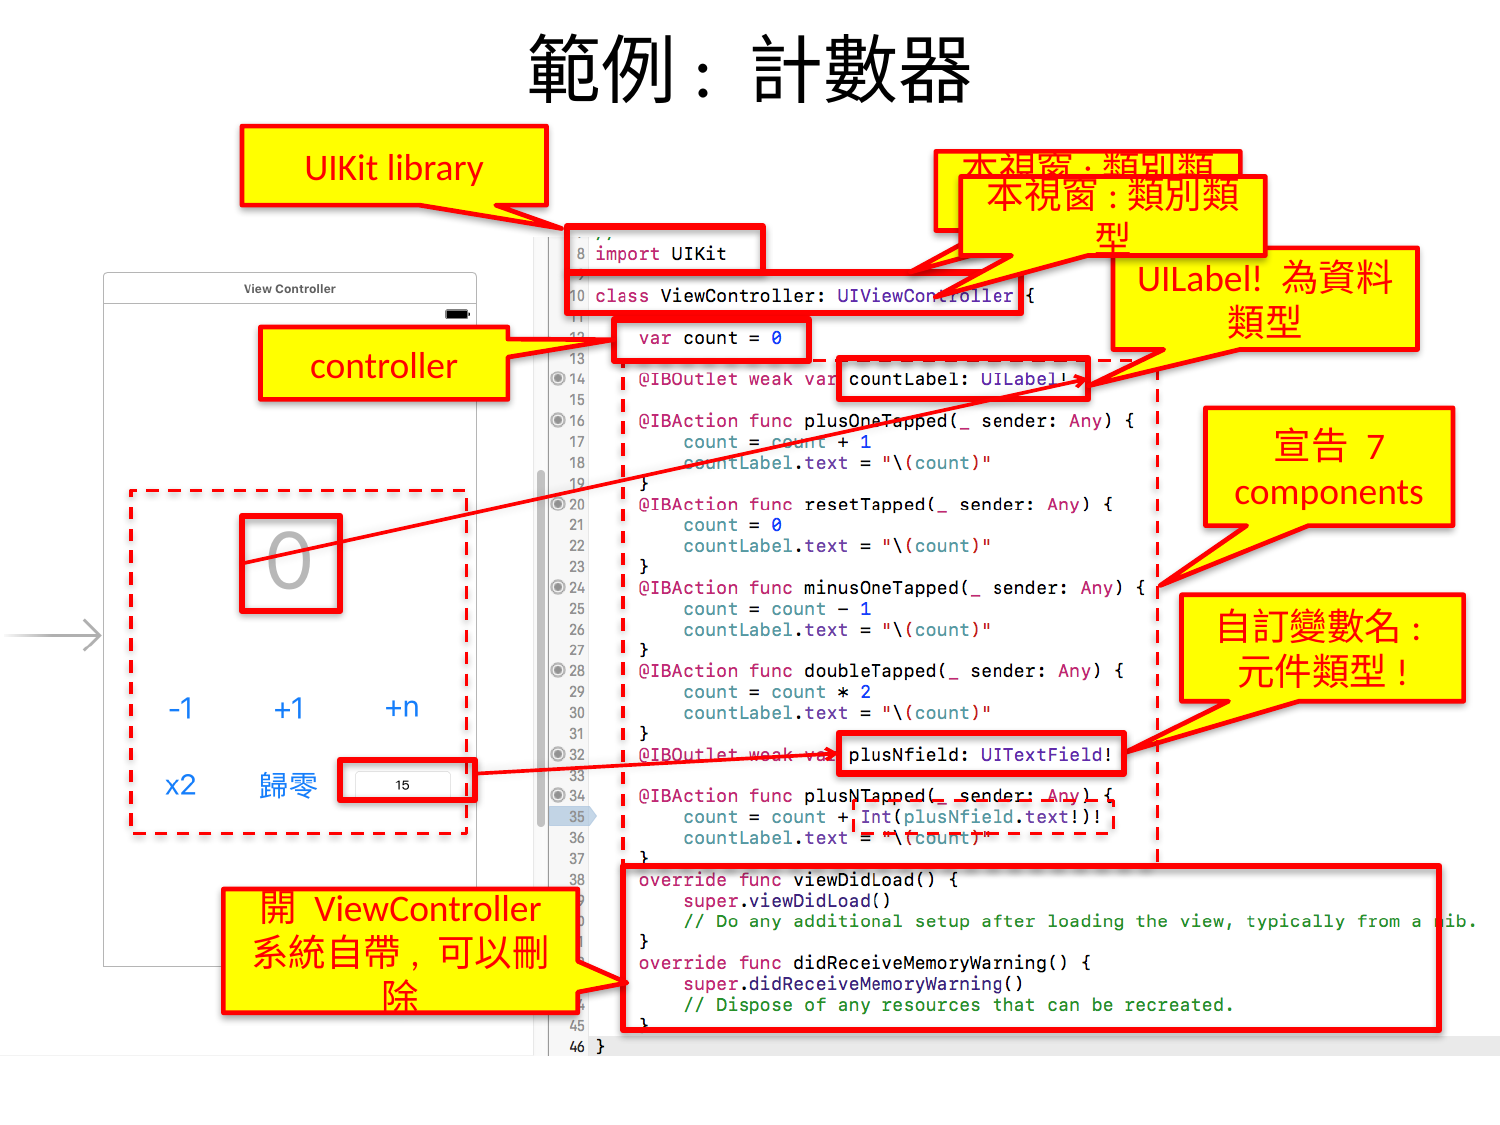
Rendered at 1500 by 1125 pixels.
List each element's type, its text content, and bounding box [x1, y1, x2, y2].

text_box 本視窗:類別類型 [960, 175, 1267, 235]
text_box 本視窗:類別類型 [935, 150, 1242, 232]
title 範例: 計數器 [0, 0, 1500, 137]
text_box [566, 226, 763, 235]
text_box UIKit library [241, 125, 563, 230]
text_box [474, 753, 839, 774]
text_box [339, 378, 839, 564]
picture [0, 237, 1500, 1056]
